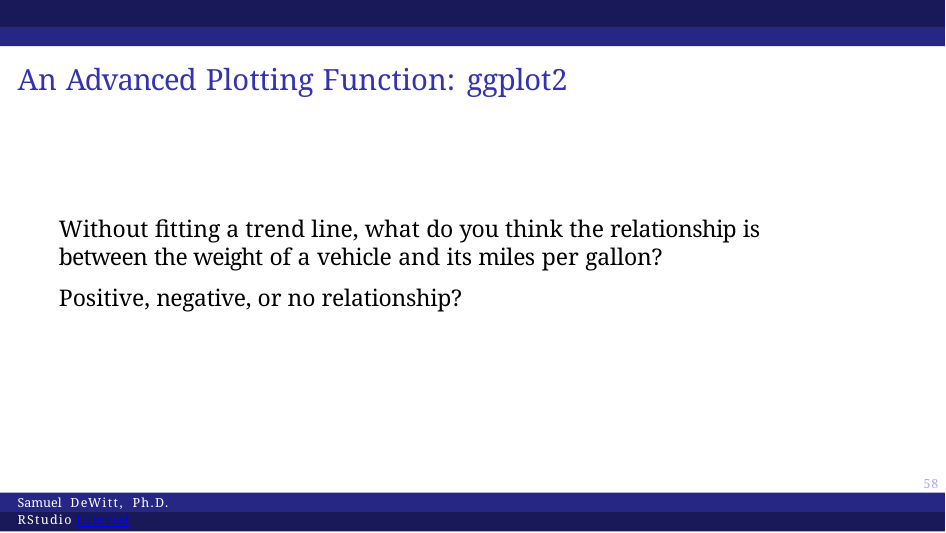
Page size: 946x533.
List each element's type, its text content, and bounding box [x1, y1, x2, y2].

slide_number 59 [917, 472, 946, 491]
title An Advanced Plotting Function: ggplot2 [15, 58, 856, 151]
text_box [0, 492, 946, 532]
text_box Without fitting a trend line, what do you think the relationship is between the weight of a vehicle and its miles per gallon? Positive, negative, or no relationship? [56, 213, 847, 311]
